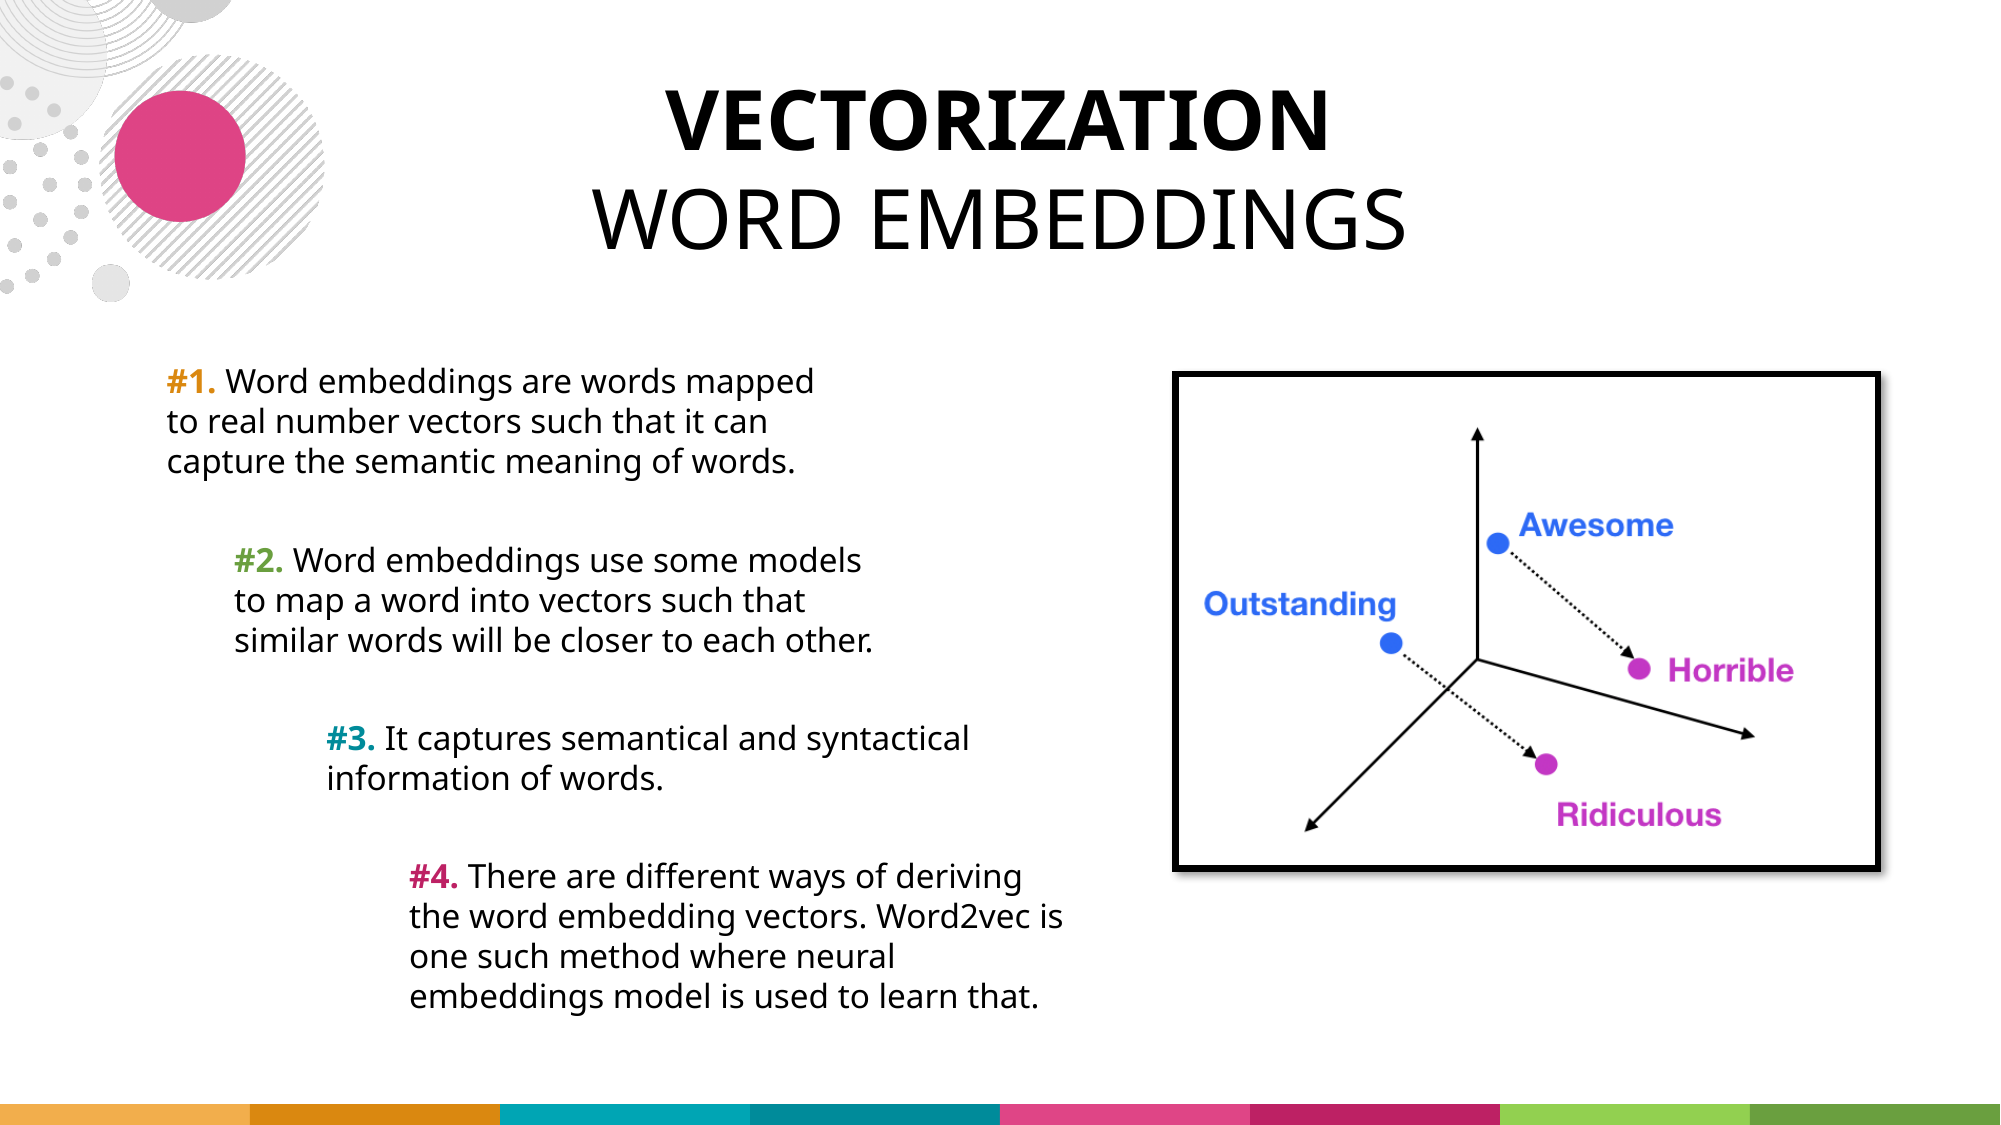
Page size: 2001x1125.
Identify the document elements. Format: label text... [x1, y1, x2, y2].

text_box [249, 1103, 499, 1125]
text_box [1249, 1103, 1499, 1125]
text_box #4. There are different ways of deriving the word embedding vectors. Word2vec is one such method where neural embeddings model is used to learn that. [394, 848, 1091, 1023]
text_box #1. Word embeddings are words mapped to real number vectors such that it can capture the semantic meaning of words. [151, 353, 849, 488]
text_box [499, 1103, 749, 1125]
text_box #3. It captures semantical and syntactical information of words. [311, 710, 1008, 805]
text_box [0, 1103, 249, 1125]
text_box [1499, 1103, 1749, 1125]
text_box [749, 1103, 999, 1125]
text_box VECTORIZATION WORD EMBEDDINGS [576, 59, 1424, 275]
text_box [1749, 1103, 2000, 1125]
picture [0, 0, 395, 378]
text_box #2. Word embeddings use some models to map a word into vectors such that similar words will be closer to each other. [219, 531, 916, 667]
picture [1178, 377, 1875, 866]
text_box [999, 1103, 1249, 1125]
